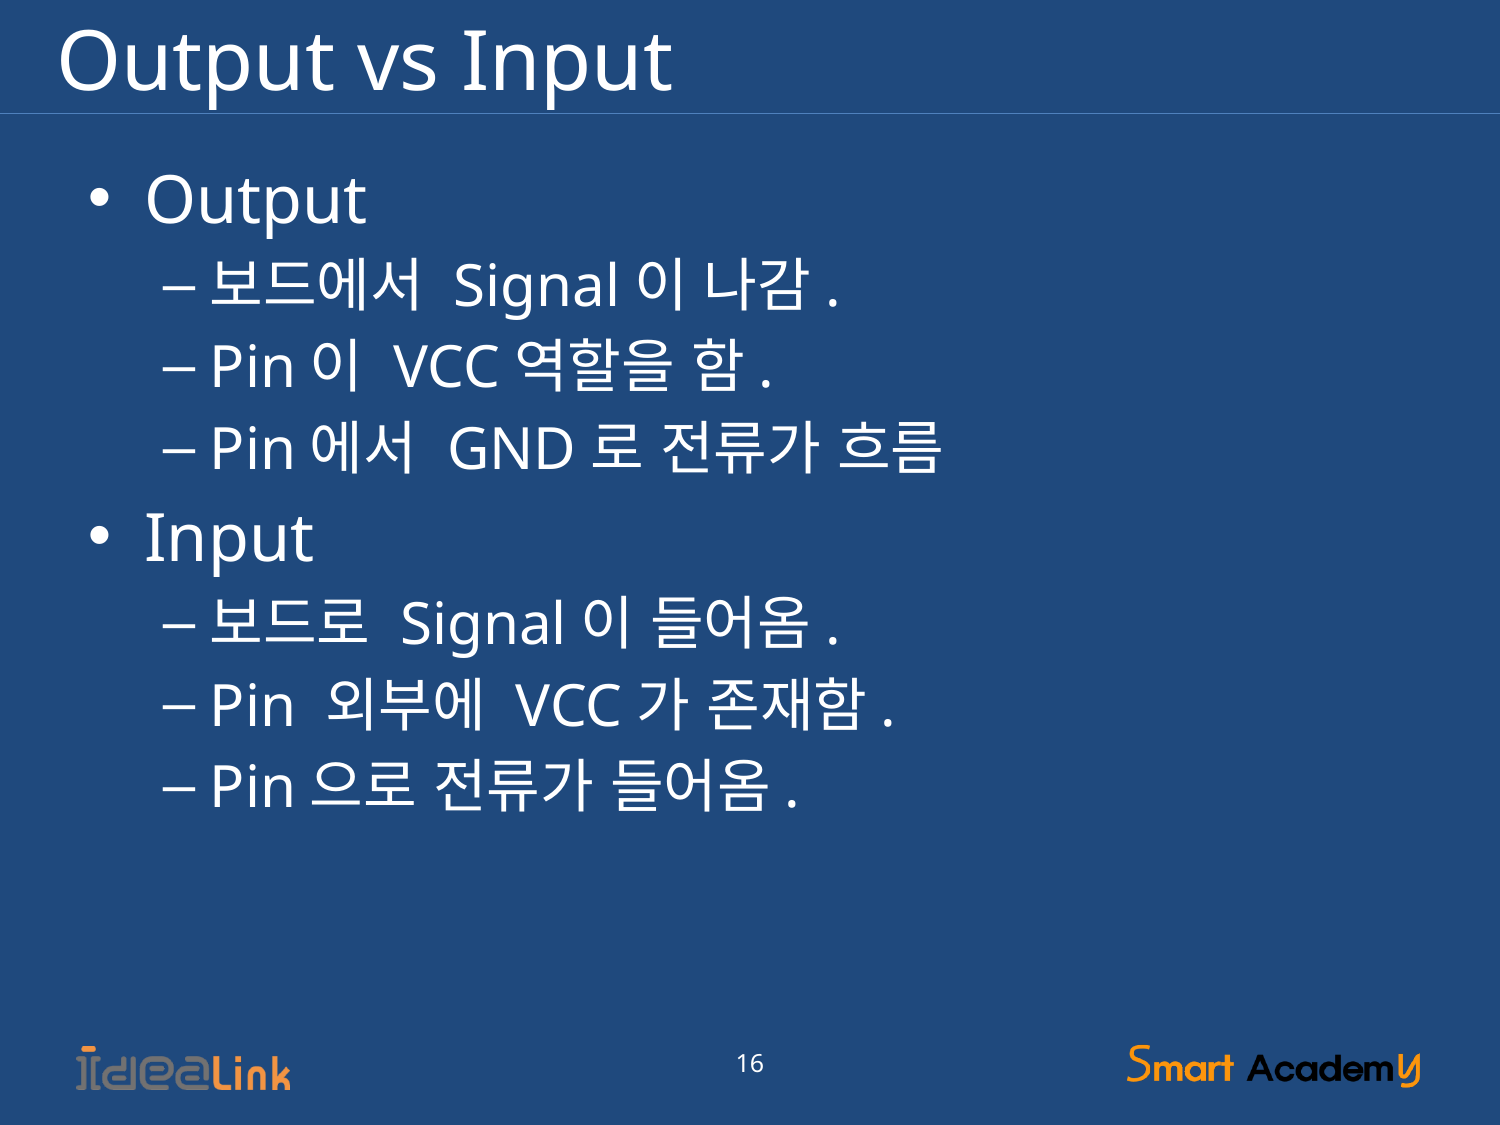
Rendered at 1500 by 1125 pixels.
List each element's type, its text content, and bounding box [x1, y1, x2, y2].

text_box Output 보드에서 Signal이 나감. Pin이 VCC역할을 함. Pin에서 GND로 전류가 흐름 Input 보드로 Signal이 들어옴. Pin 외부에 VCC가 존재함. Pin으로 전류가 들어옴. [73, 148, 1388, 929]
slide_number 16 [603, 1034, 897, 1095]
title Output vs Input [41, 0, 1176, 114]
picture [76, 1046, 290, 1090]
picture [1074, 1015, 1474, 1125]
